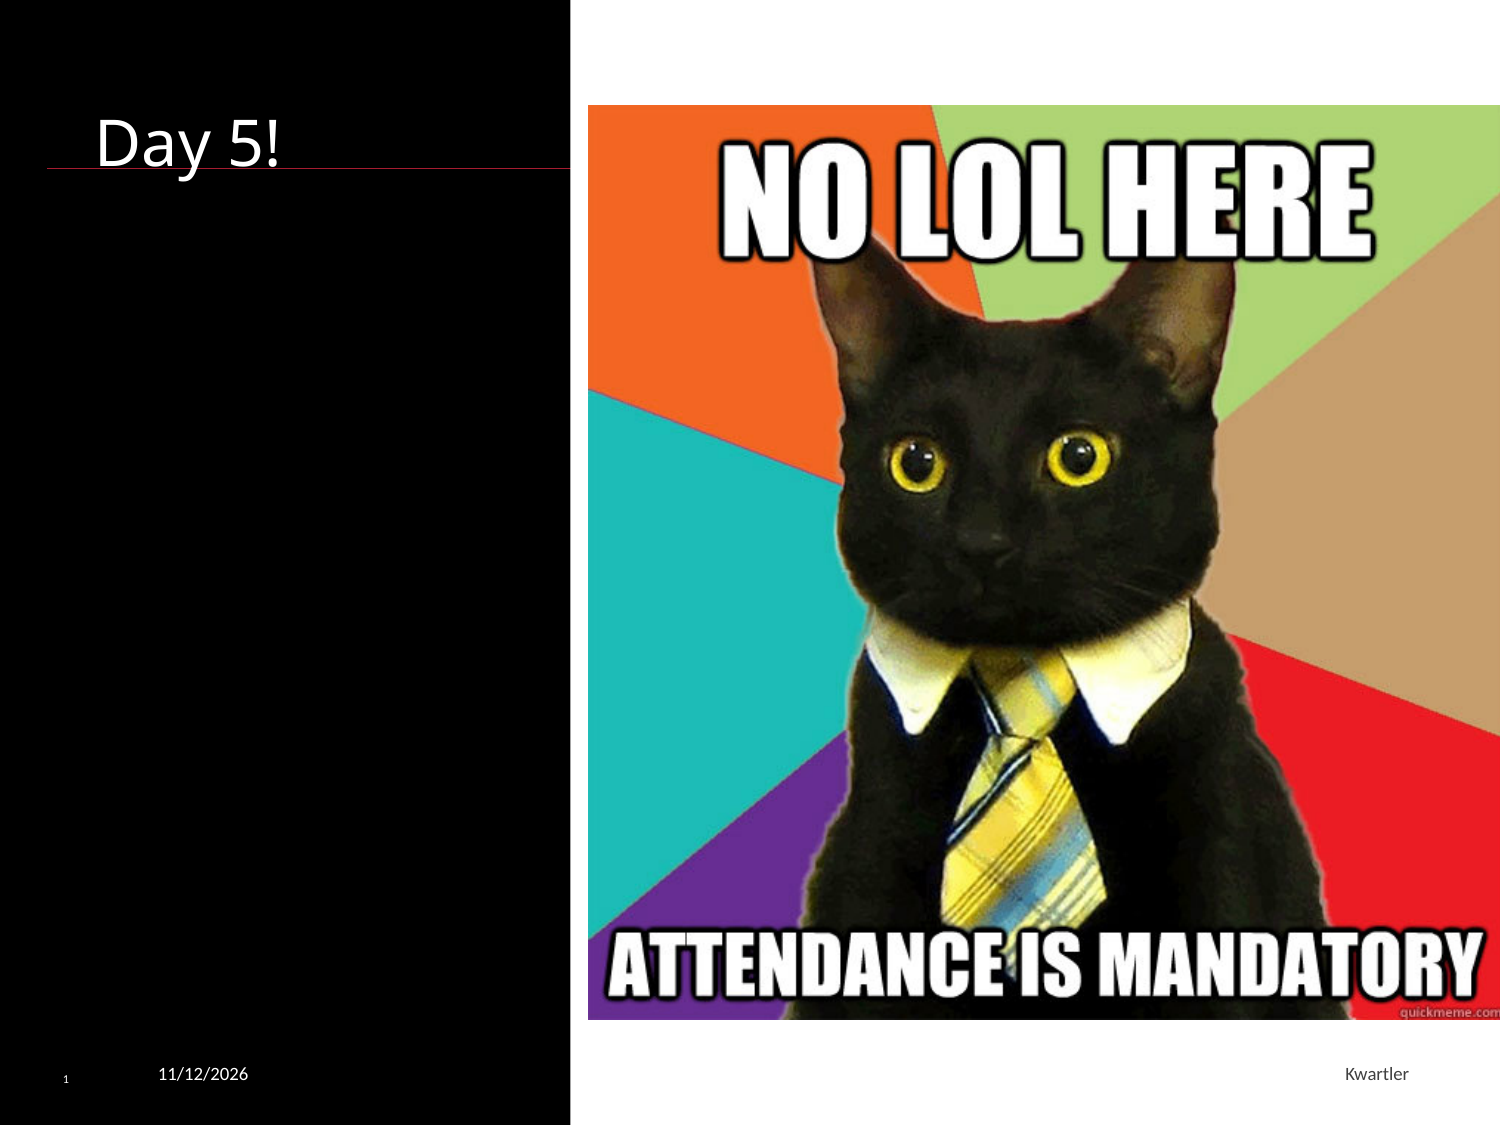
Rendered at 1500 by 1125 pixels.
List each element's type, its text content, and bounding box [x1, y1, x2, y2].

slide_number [142, 1042, 495, 1103]
text_box [569, 0, 1500, 1125]
slide_number 1 [35, 1042, 120, 1103]
picture [570, 104, 1500, 1020]
title Day 5! [79, 103, 531, 379]
footer Kwartler [609, 1042, 1425, 1103]
